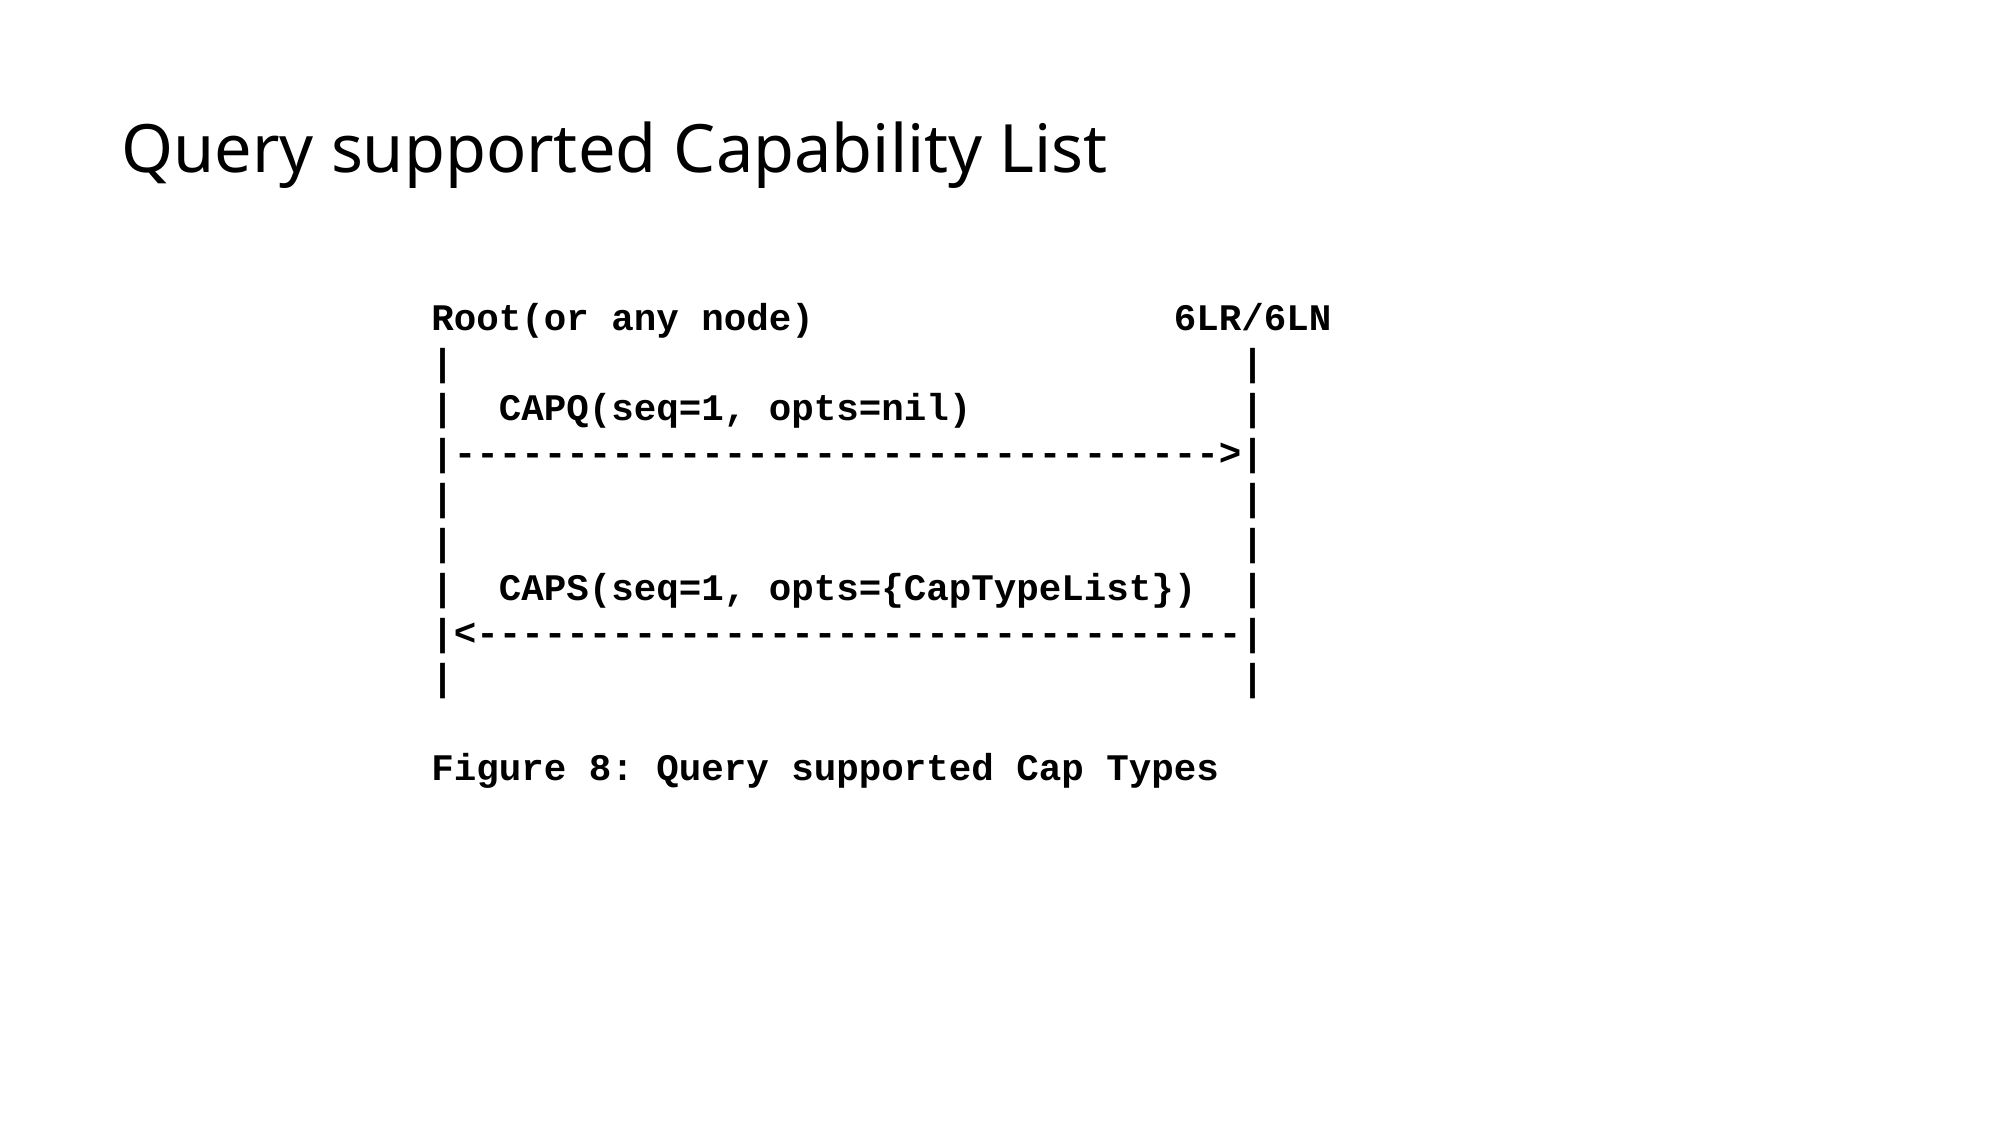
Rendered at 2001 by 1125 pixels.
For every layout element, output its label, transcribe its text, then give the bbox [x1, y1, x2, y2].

text_box Root(or any node) 6LR/6LN | | | CAPQ(seq=1, opts=nil) | |---------------------------------->| | | | | | CAPS(seq=1, opts={CapTypeList}) | |<----------------------------------| | | Figure 8: Query supported Cap Types [416, 286, 1501, 796]
title Query supported Capability List [106, 42, 1832, 260]
